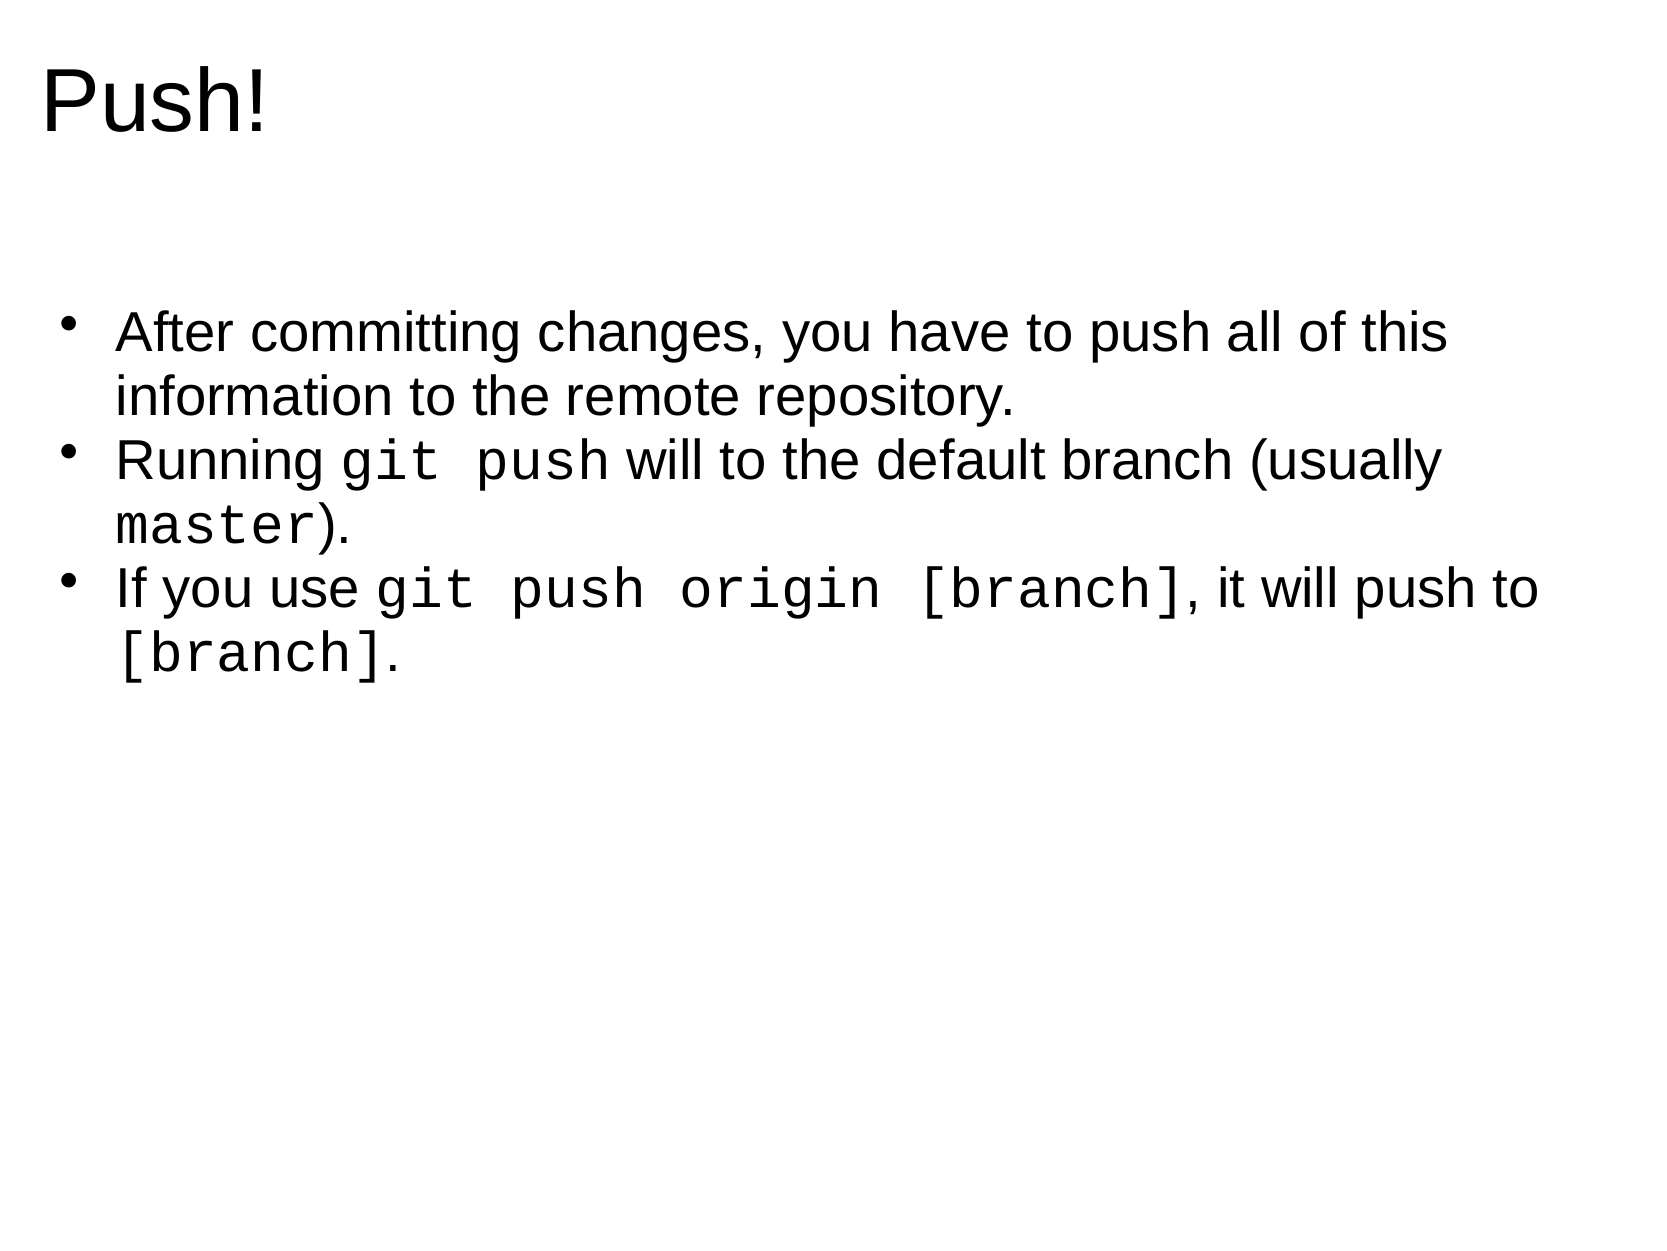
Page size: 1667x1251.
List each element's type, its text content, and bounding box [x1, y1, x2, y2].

title Push! [40, 50, 1626, 200]
list After committing changes, you have to push all of this information to the remote repository. Running git push will to the default branch (usually master). If you use git push origin [branch], it will push to [branch]. [40, 300, 1626, 1200]
